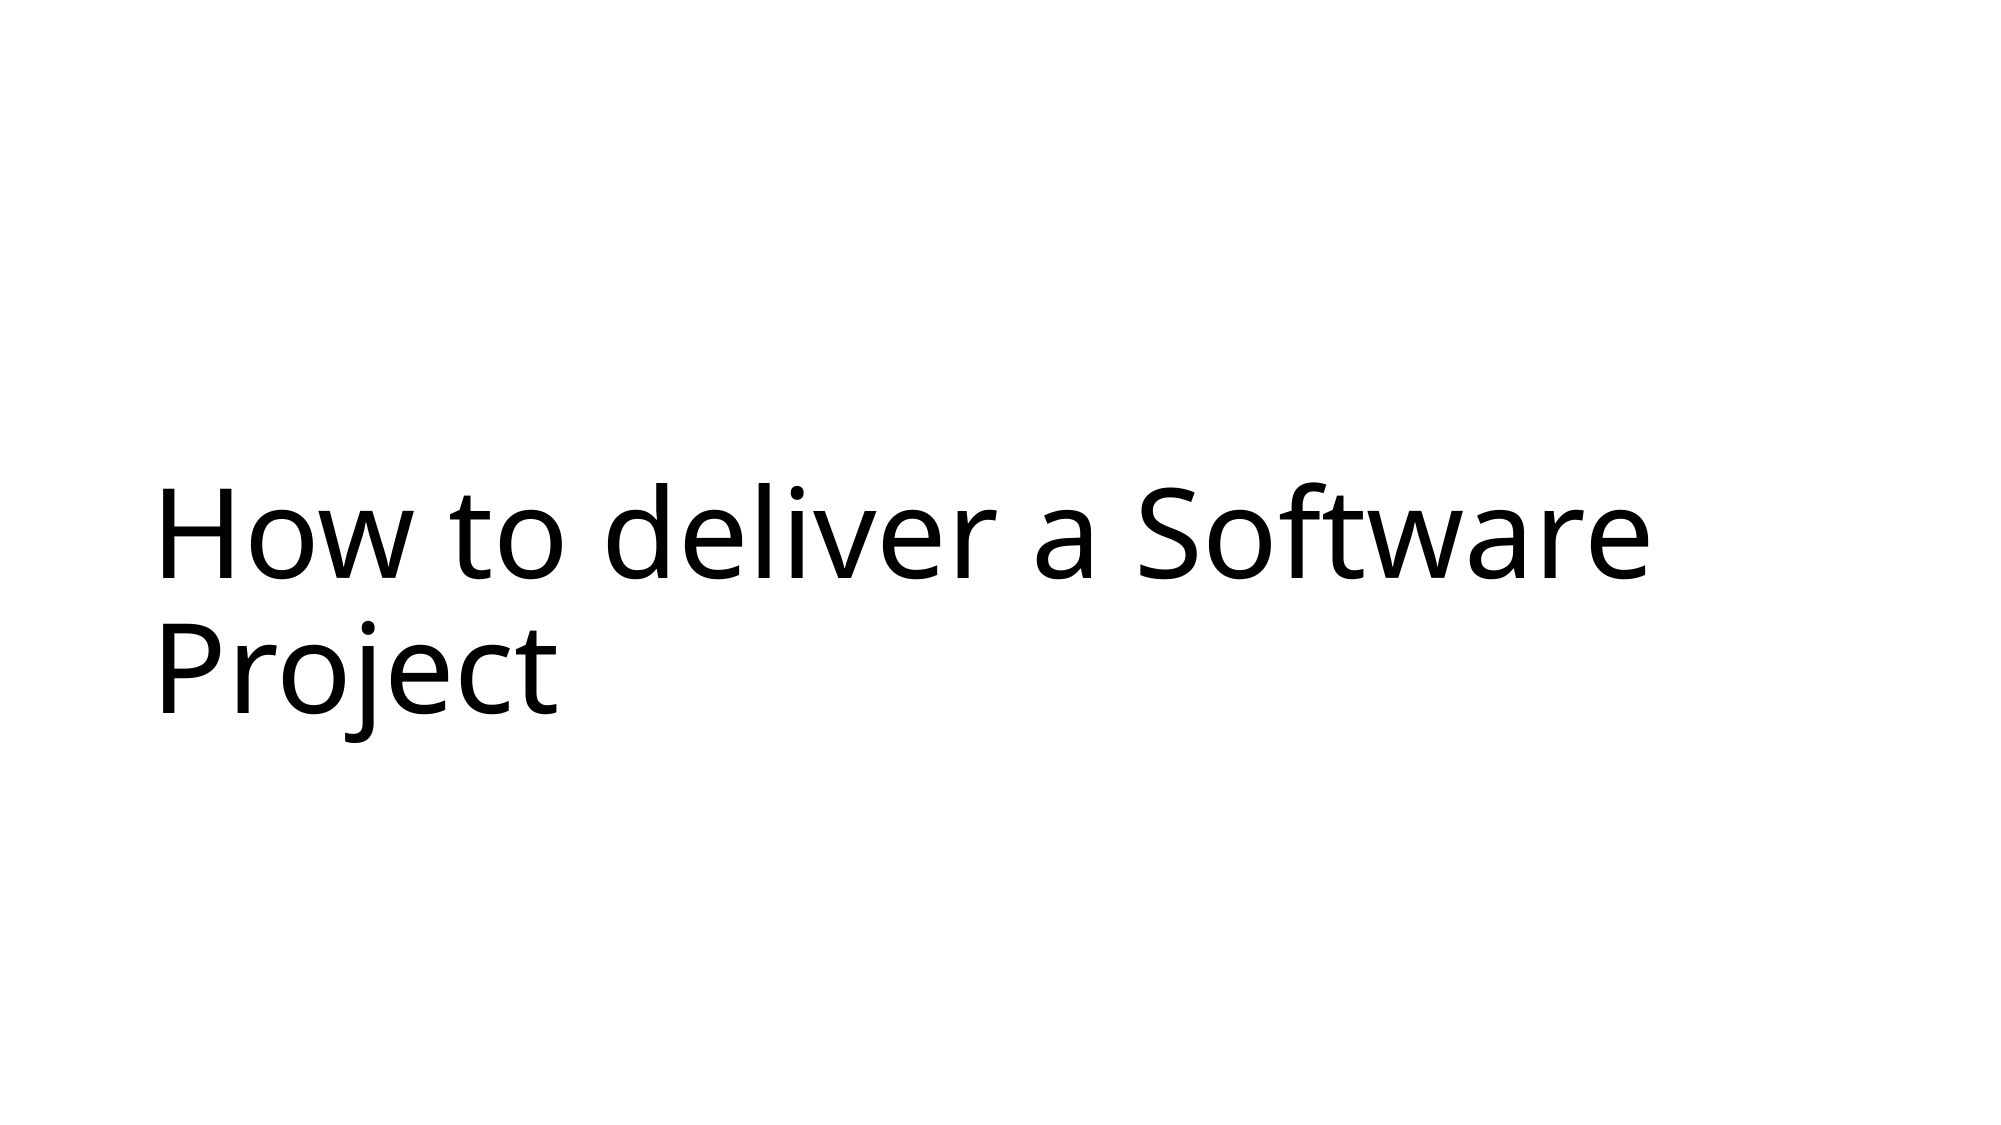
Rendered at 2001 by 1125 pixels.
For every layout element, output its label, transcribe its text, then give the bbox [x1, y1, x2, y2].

title How to deliver a Software Project [136, 280, 1862, 749]
